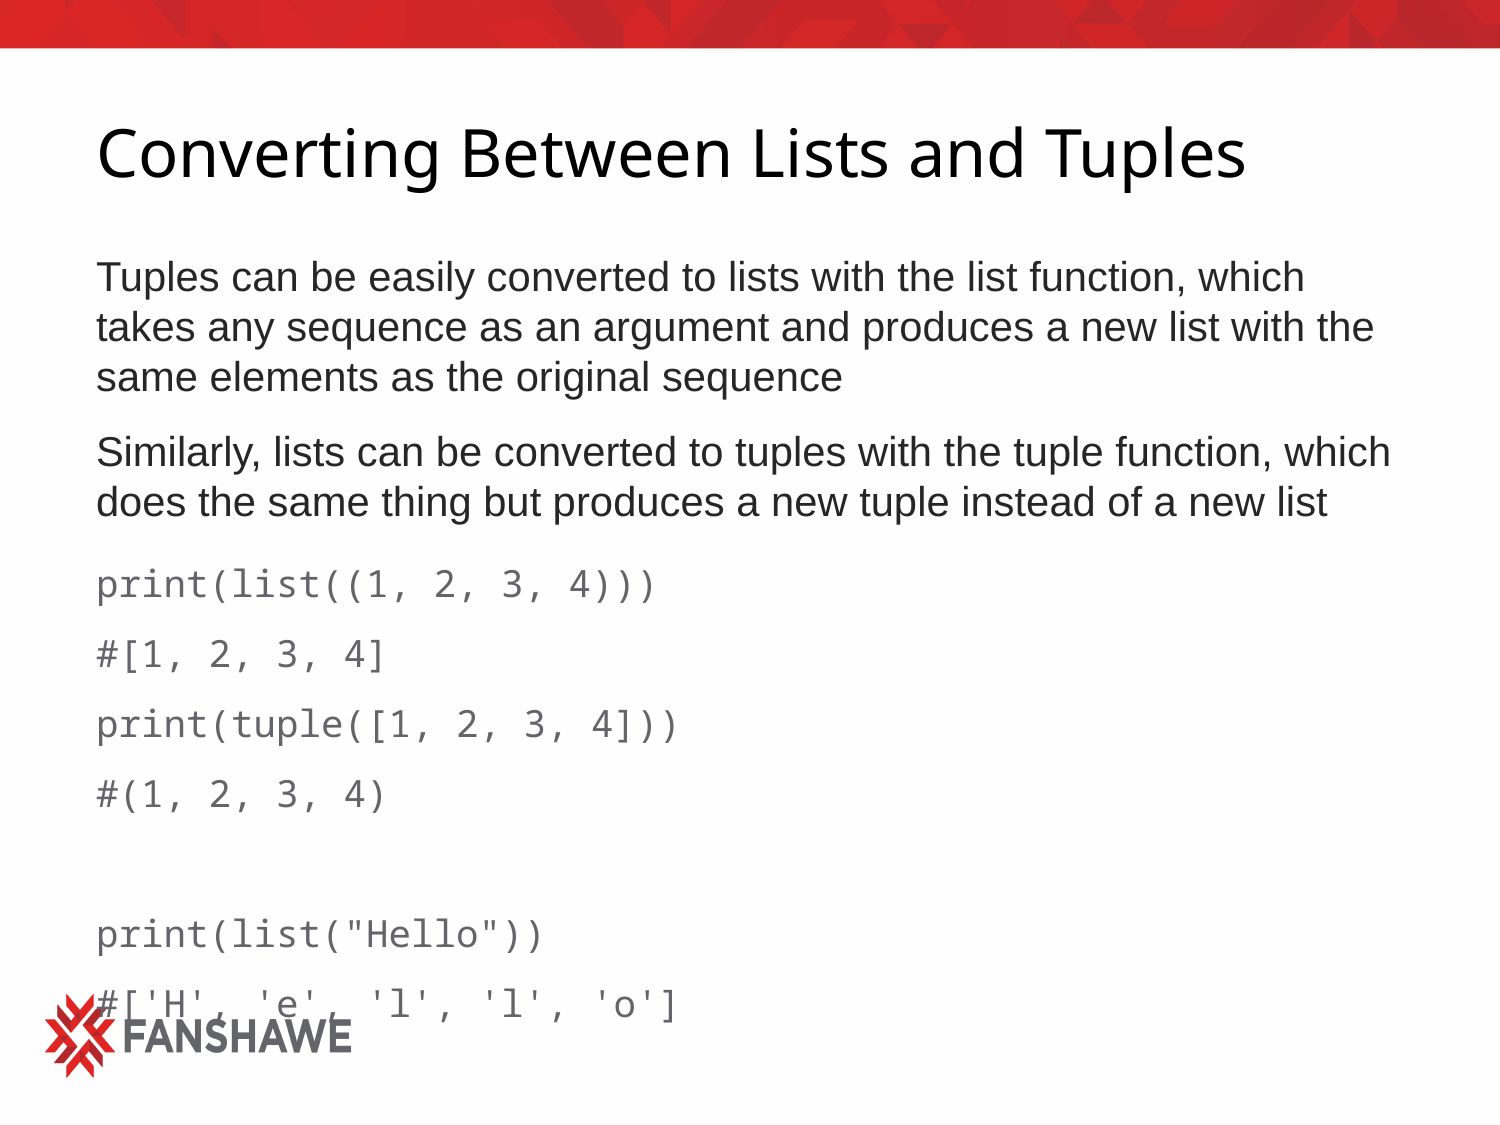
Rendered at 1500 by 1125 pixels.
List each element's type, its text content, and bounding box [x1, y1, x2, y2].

picture [0, 0, 1500, 1125]
list Tuples can be easily converted to lists with the list function, which takes any sequence as an argument and produces a new list with the same elements as the original sequence Similarly, lists can be converted to tuples with the tuple function, which does the same thing but produces a new tuple instead of a new list print(list((1, 2, 3, 4))) #[1, 2, 3, 4] print(tuple([1, 2, 3, 4])) #(1, 2, 3, 4) print(list("Hello")) #['H', 'e', 'l', 'l', 'o'] [81, 242, 1419, 950]
title Converting Between Lists and Tuples [81, 59, 1419, 242]
